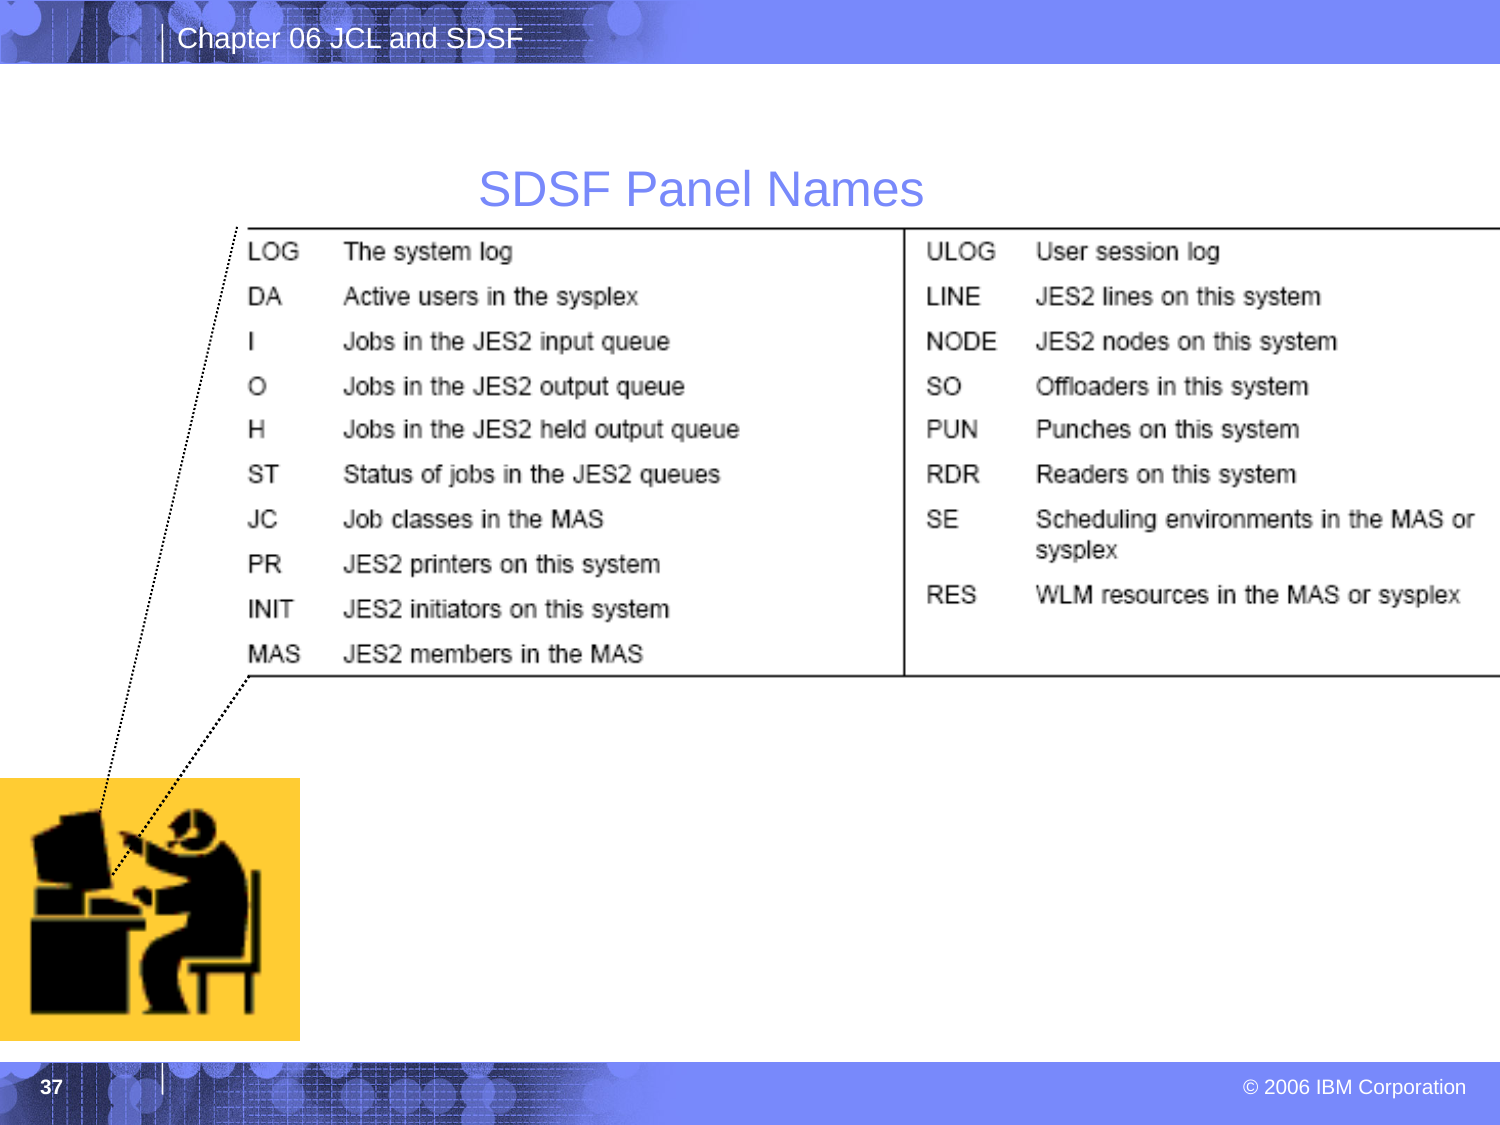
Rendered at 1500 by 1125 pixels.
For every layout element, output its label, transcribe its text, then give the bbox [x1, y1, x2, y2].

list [238, 224, 1500, 693]
picture [1, 1, 1500, 63]
title SDSF Panel Names [25, 142, 1378, 225]
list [0, 778, 301, 1041]
picture [0, 1063, 1500, 1125]
slide_number 37 [25, 1066, 191, 1120]
